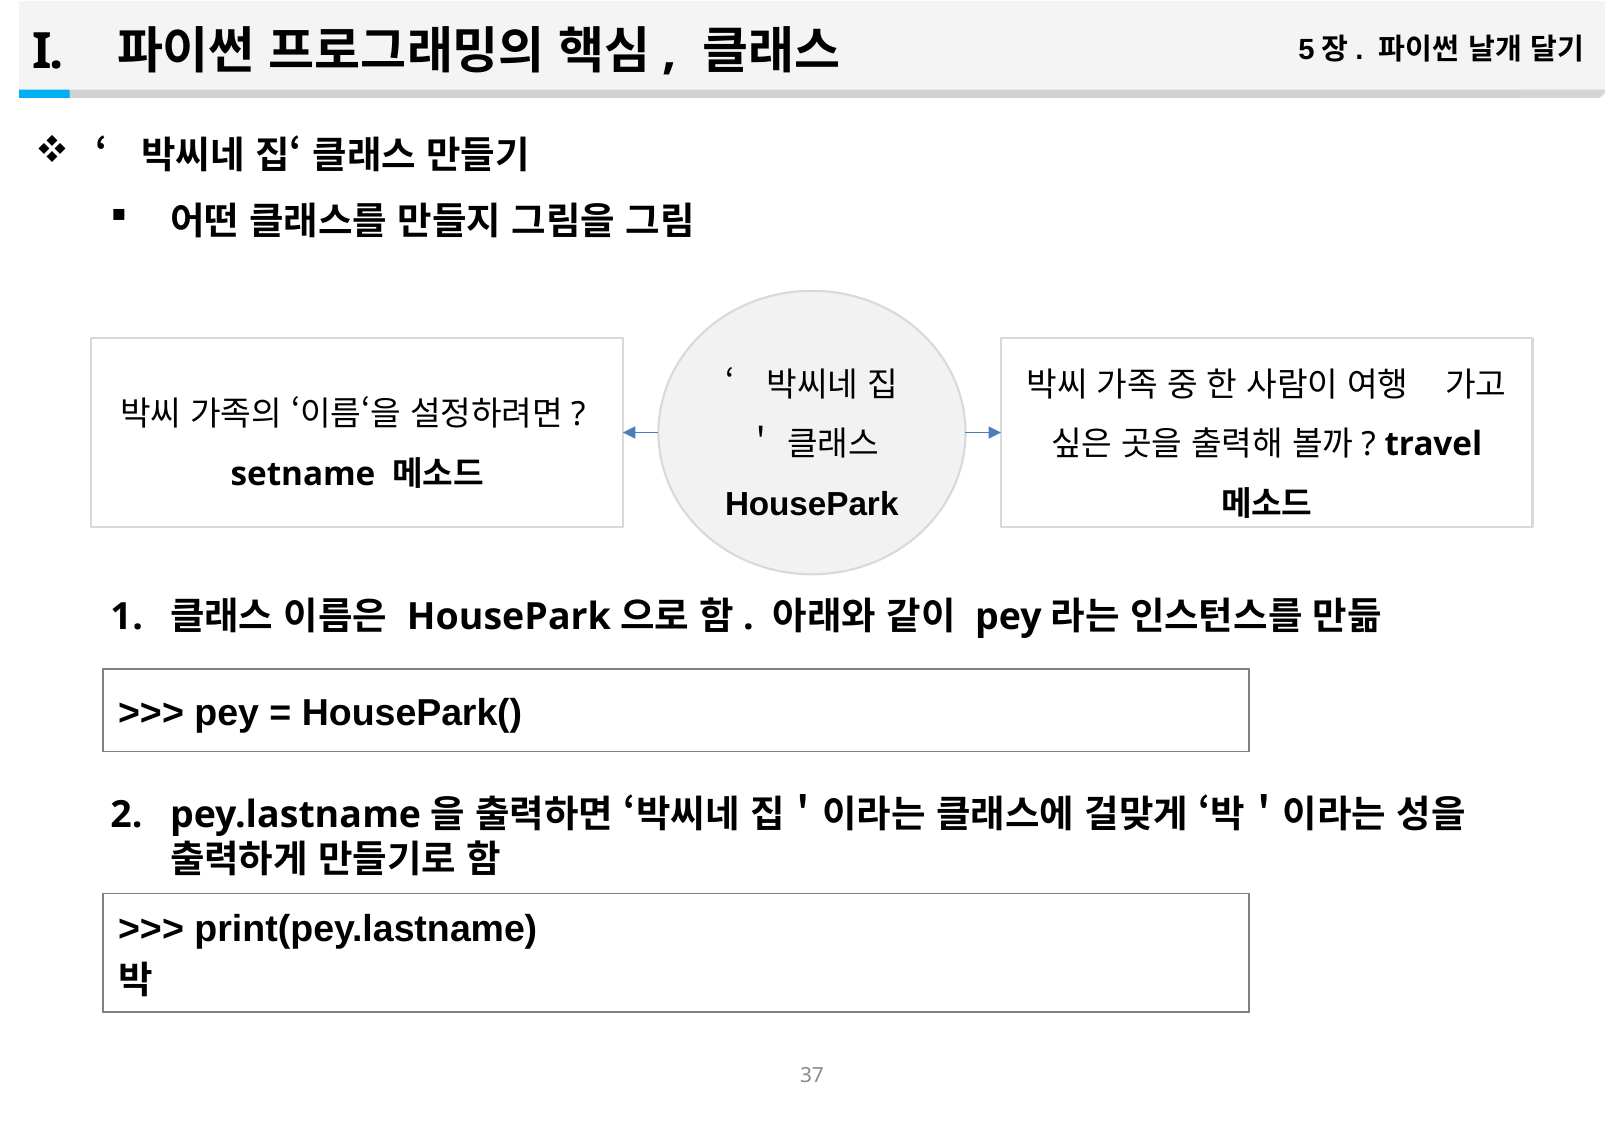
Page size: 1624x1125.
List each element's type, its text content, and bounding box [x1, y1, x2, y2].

text_box 박씨 가족 중 한 사람이 여행 가고 싶은 곳을 출력해 볼까? travel 메소드 [999, 336, 1535, 529]
slide_number 36 [622, 1045, 1002, 1106]
text_box >>> pey = HousePark() [103, 668, 1250, 752]
text_box ‘박씨네 집‘ 클래스 만들기 어떤 클래스를 만들지 그림을 그림 클래스 이름은 HousePark으로 함. 아래와 같이 pey라는 인스턴스를 만듦 pey.lastname을 출력하면 ‘박씨네 집＇이라는 클래스에 걸맞게 ‘박＇이라는 성을 출력하게 만들기로 함 [20, 124, 1602, 954]
text_box 박씨 가족의 ‘이름‘을 설정하려면? setname 메소드 [89, 336, 625, 529]
text_box 5장. 파이썬 날개 달기 [1283, 22, 1600, 73]
text_box ‘박씨네 집＇ 클래스 HousePark [656, 288, 968, 577]
picture [19, 1, 1605, 98]
list 파이썬 프로그래밍의 핵심, 클래스 [17, 11, 1167, 85]
text_box >>> print(pey.lastname) 박 [103, 893, 1250, 1012]
